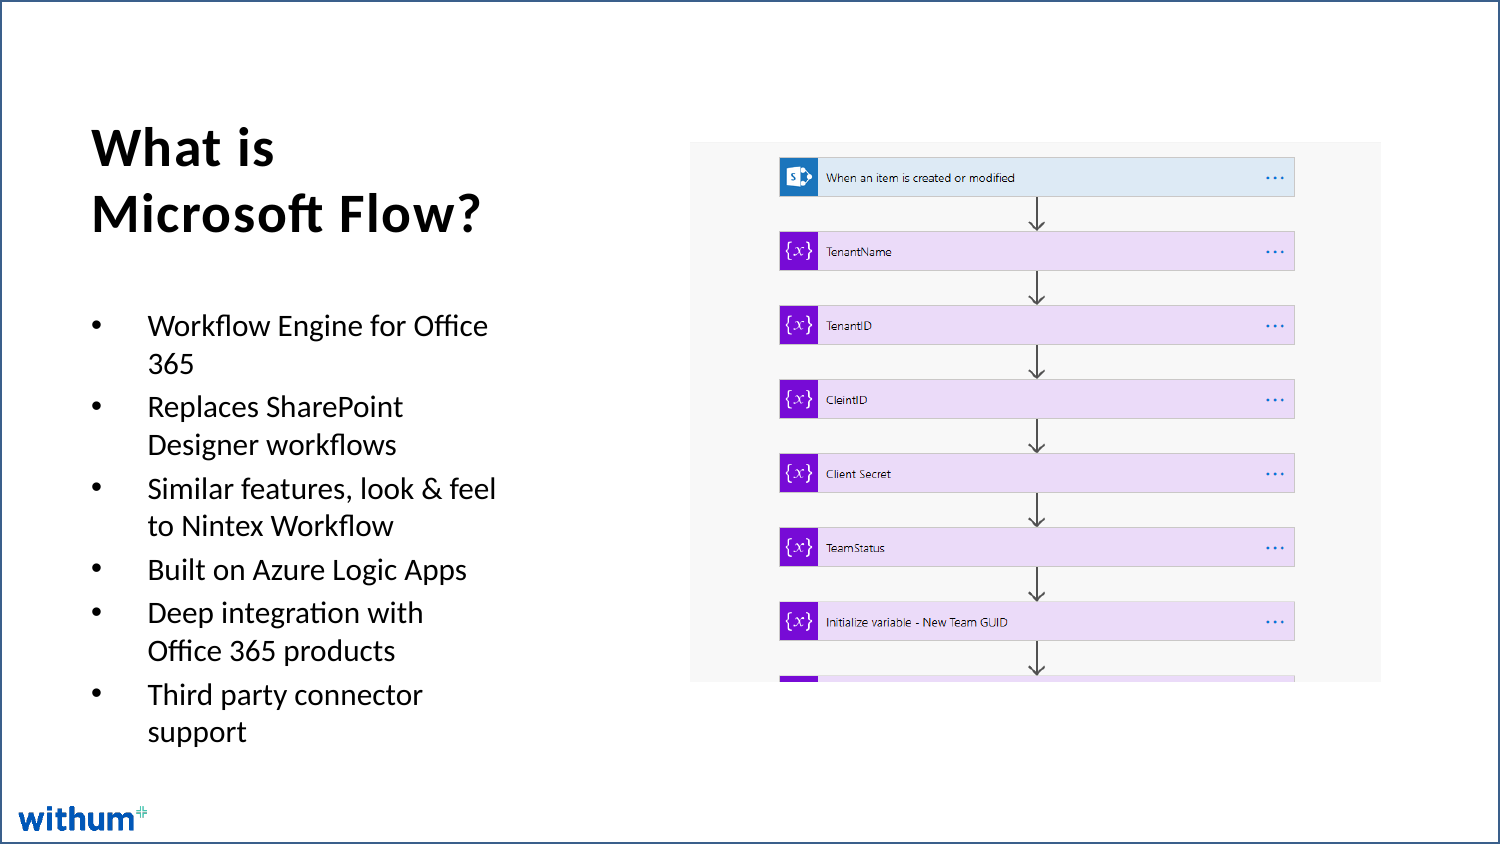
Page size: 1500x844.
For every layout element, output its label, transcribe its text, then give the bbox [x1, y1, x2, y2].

title What is Microsoft Flow? [79, 77, 512, 277]
picture [689, 142, 1381, 682]
picture [18, 806, 147, 833]
list Workflow Engine for Office 365 Replaces SharePoint Designer workflows Similar features, look & feel to Nintex Workflow Built on Azure Logic Apps Deep integration with Office 365 products Third party connector support [79, 300, 512, 766]
